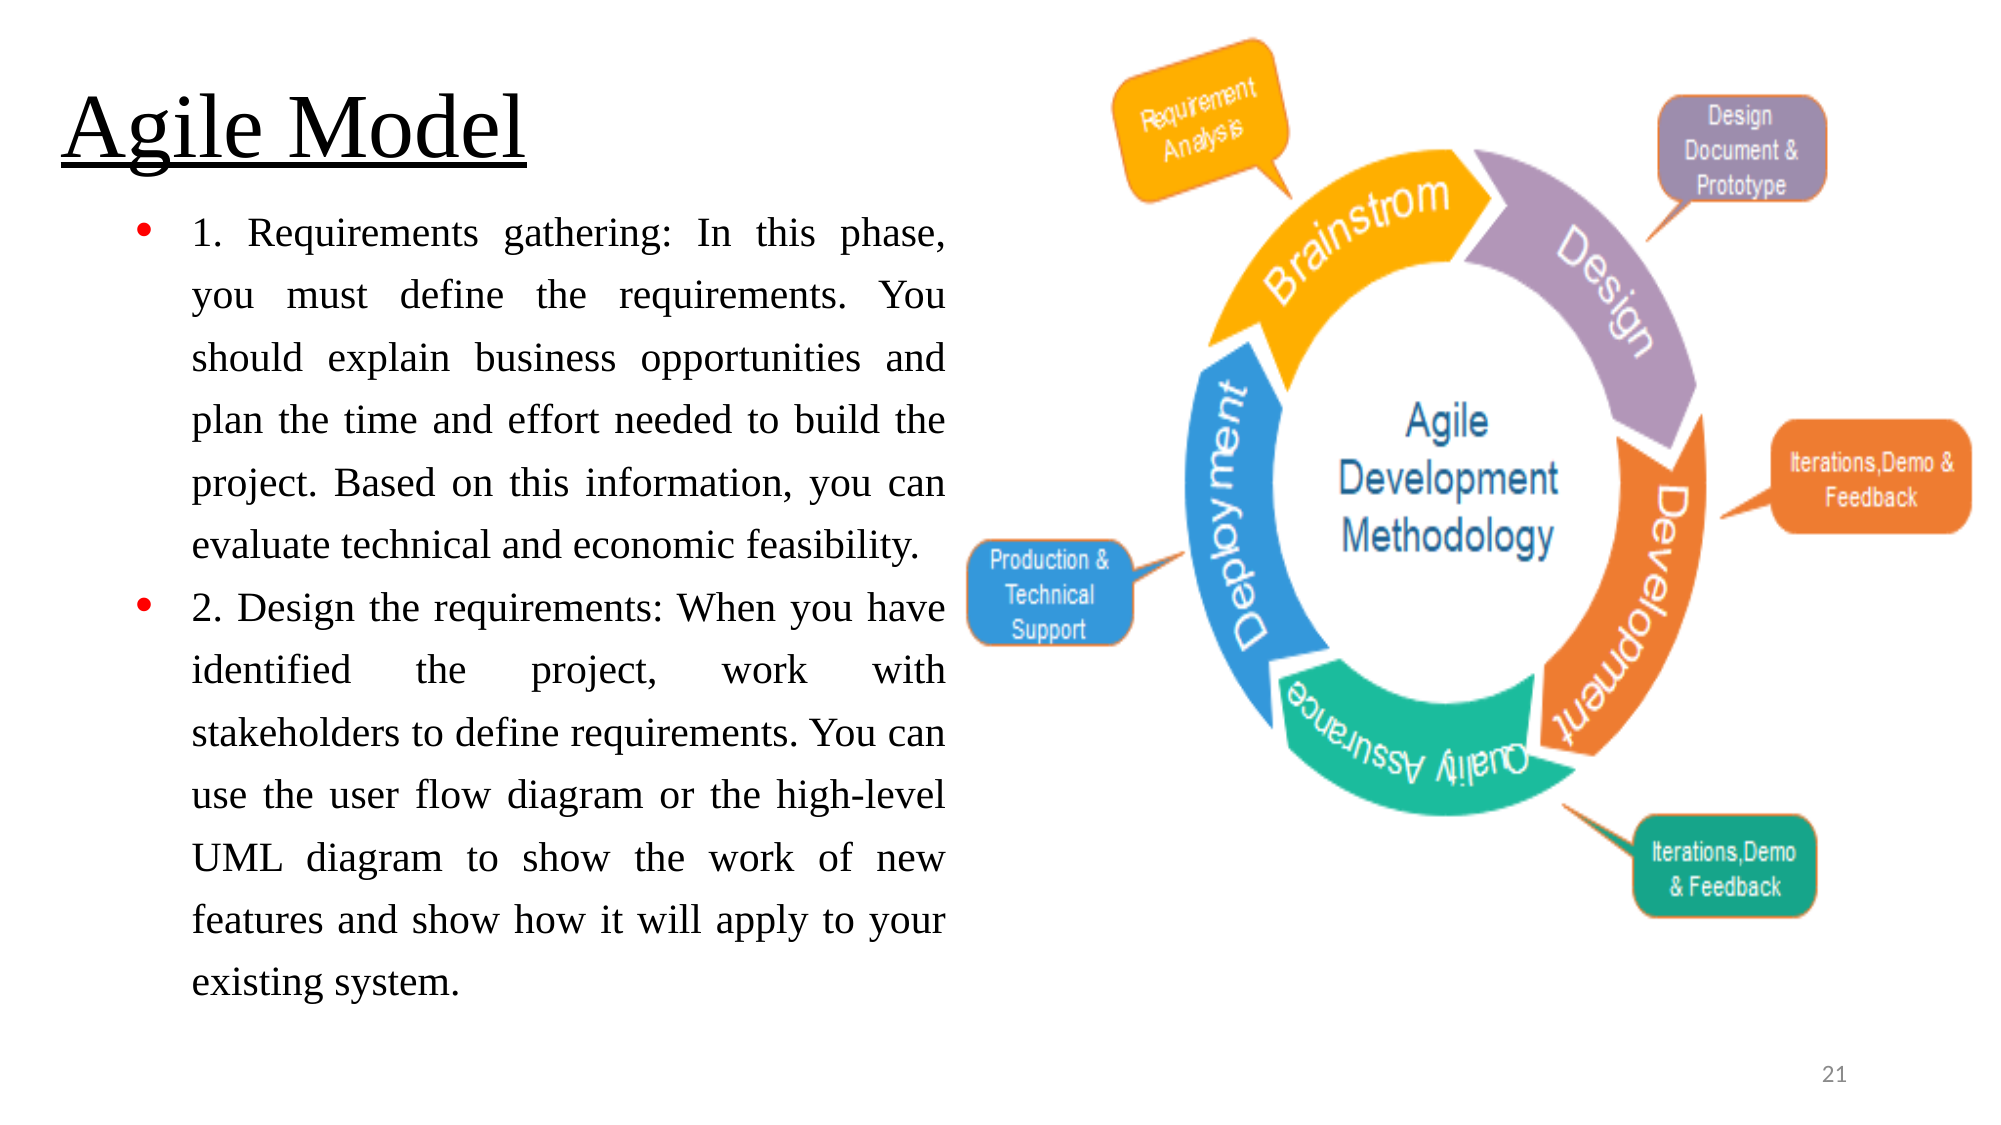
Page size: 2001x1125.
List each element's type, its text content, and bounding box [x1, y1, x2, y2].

title Agile Model [45, 19, 1878, 184]
picture [961, 34, 1988, 924]
slide_number 21 [1412, 1042, 1863, 1103]
text_box 1. Requirements gathering: In this phase, you must define the requirements. You should explain business opportunities and plan the time and effort needed to build the project. Based on this information, you can evaluate technical and economic feasibility. 2. Design the requirements: When you have identified the project, work with stakeholders to define requirements. You can use the user flow diagram or the high-level UML diagram to show the work of new features and show how it will apply to your existing system. [45, 184, 962, 1012]
